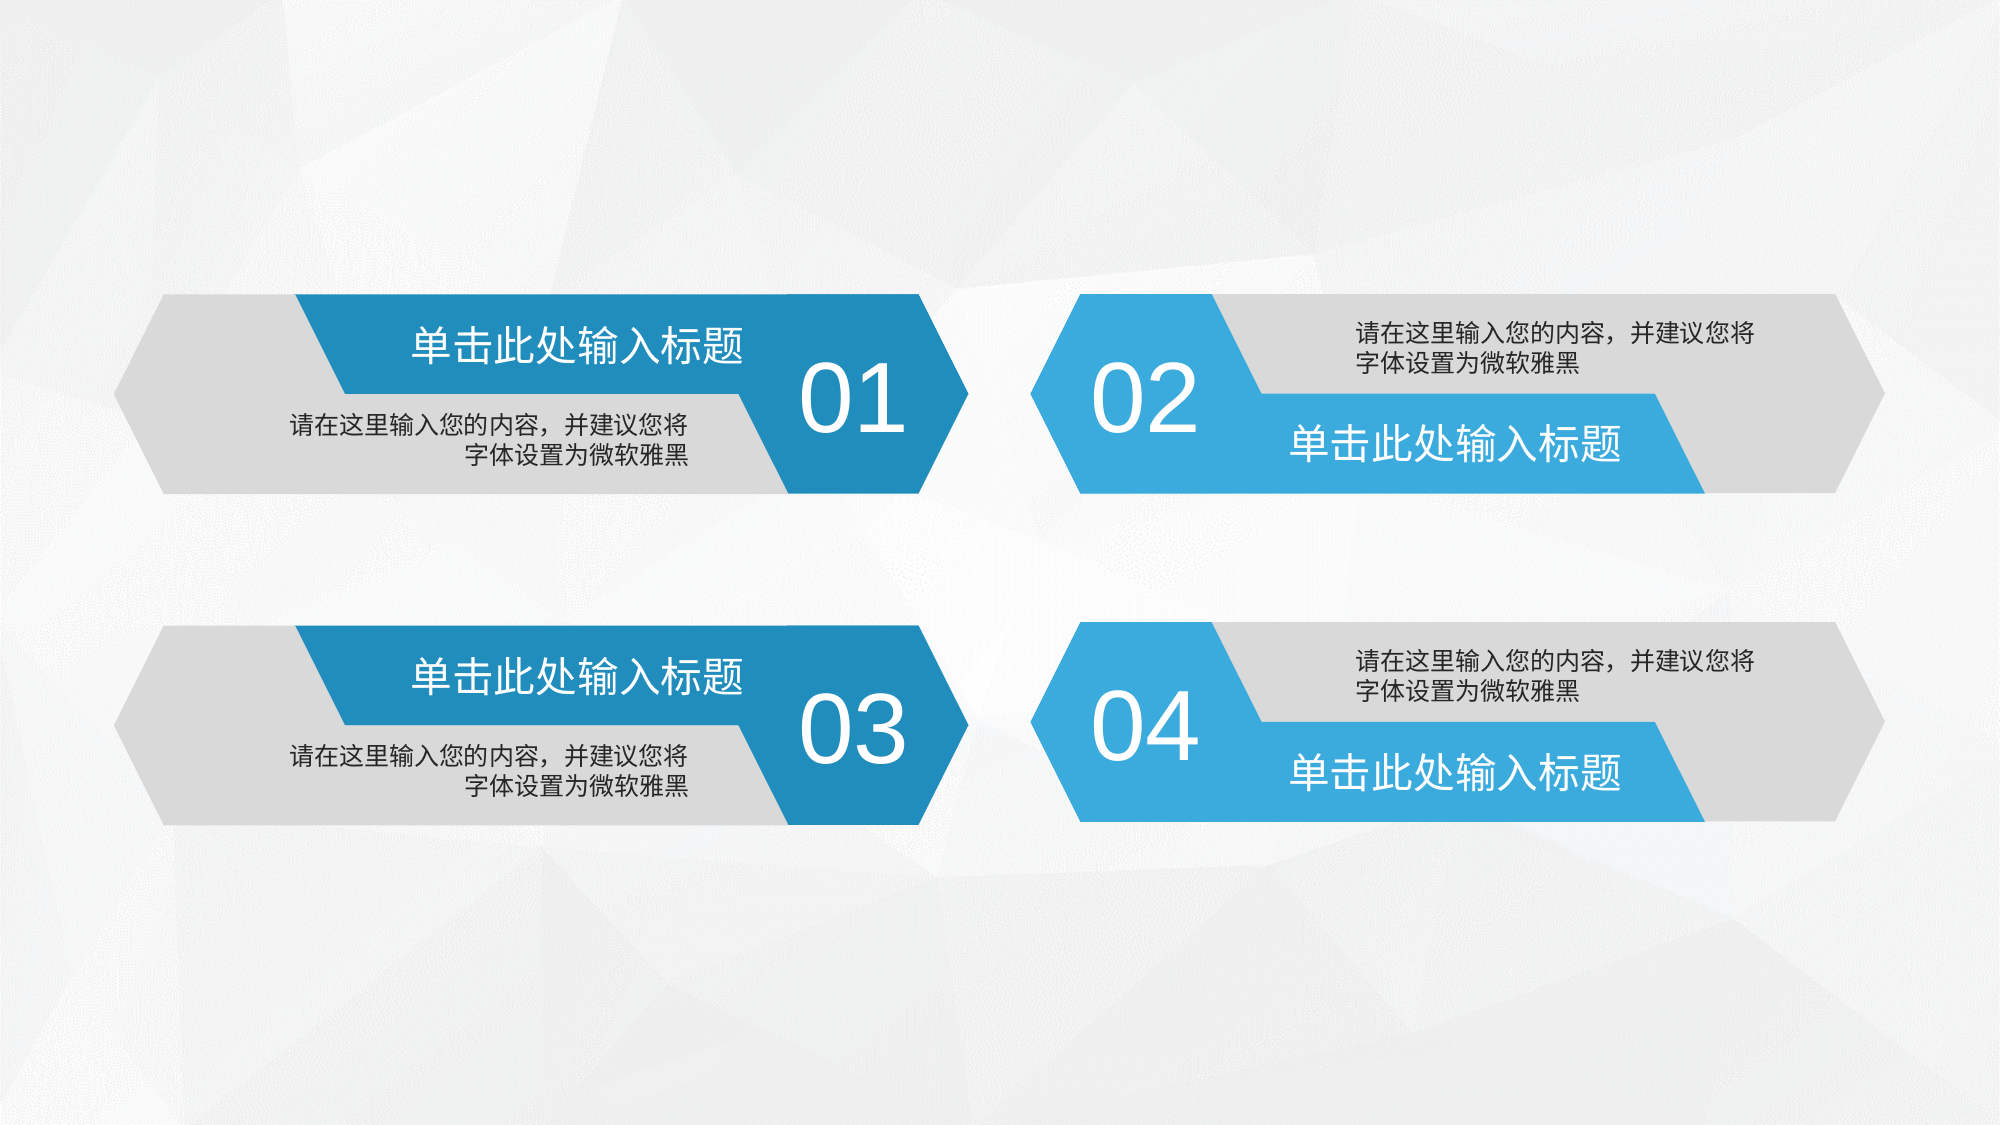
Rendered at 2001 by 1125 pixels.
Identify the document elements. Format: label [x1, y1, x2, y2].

text_box [1706, 294, 1886, 494]
picture [0, 0, 2000, 1125]
text_box [1706, 622, 1886, 822]
text_box [1030, 622, 1706, 822]
text_box [113, 294, 789, 494]
text_box [1030, 293, 1706, 494]
text_box [113, 625, 789, 826]
text_box [789, 625, 969, 825]
text_box [789, 294, 969, 494]
